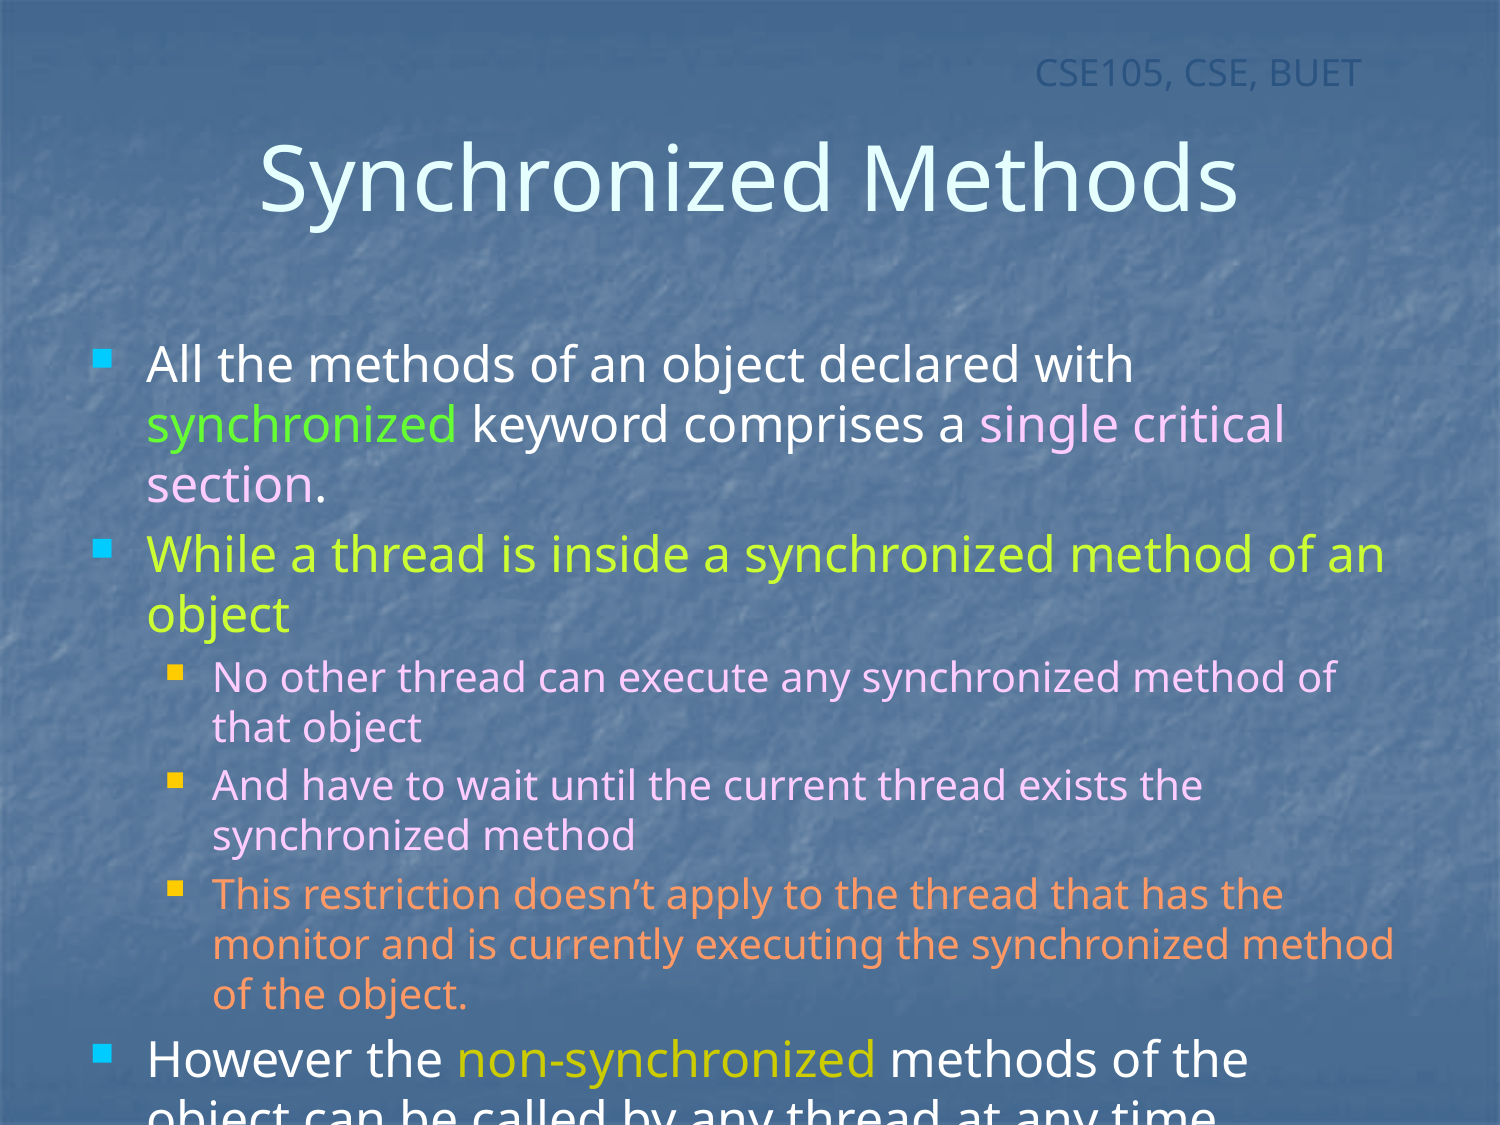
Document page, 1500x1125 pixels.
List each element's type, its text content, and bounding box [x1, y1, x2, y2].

title Synchronized Methods [75, 62, 1425, 288]
list All the methods of an object declared with synchronized keyword comprises a single critical section. While a thread is inside a synchronized method of an object No other thread can execute any synchronized method of that object And have to wait until the current thread exists the synchronized method This restriction doesn’t apply to the thread that has the monitor and is currently executing the synchronized method of the object. However the non-synchronized methods of the object can be called by any thread at any time. [75, 324, 1412, 1000]
